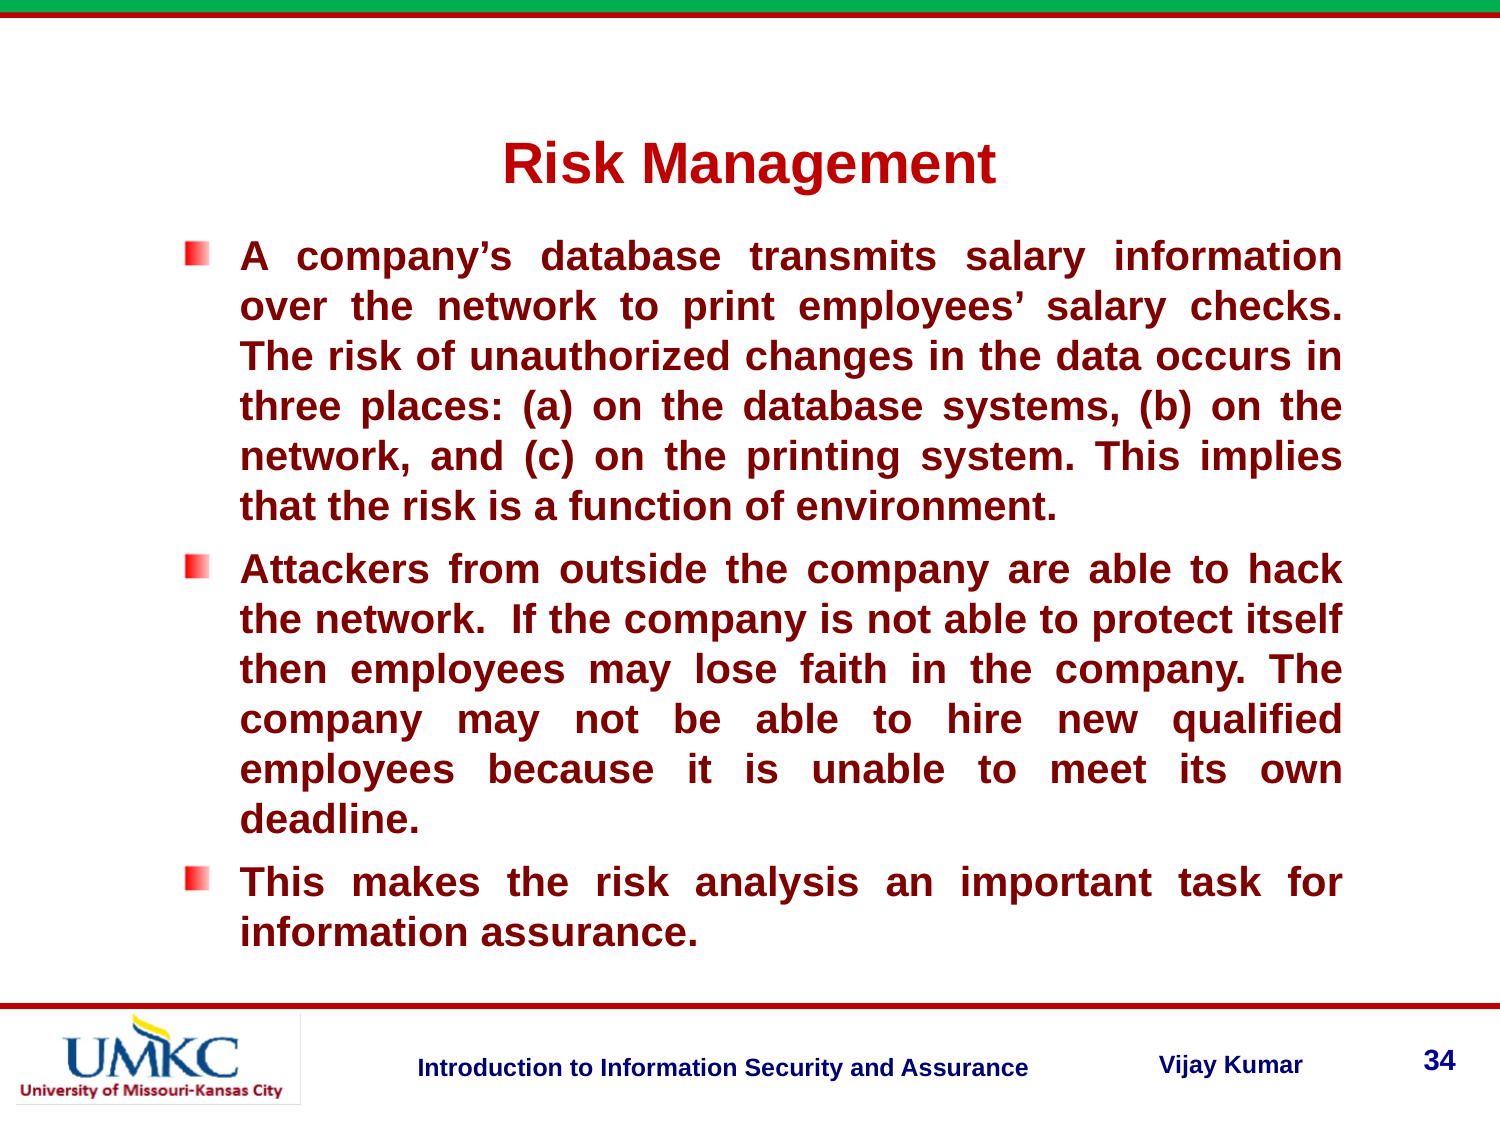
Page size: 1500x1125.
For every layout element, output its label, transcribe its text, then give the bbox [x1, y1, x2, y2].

picture [183, 864, 213, 894]
picture [183, 239, 213, 269]
title Risk Management [112, 99, 1388, 220]
picture [16, 1014, 301, 1106]
picture [183, 552, 213, 582]
text_box A company’s database transmits salary information over the network to print employees’ salary checks. The risk of unauthorized changes in the data occurs in three places: (a) on the database systems, (b) on the network, and (c) on the printing system. This implies that the risk is a function of environment. Attackers from outside the company are able to hack the network. If the company is not able to protect itself then employees may lose faith in the company. The company may not be able to hire new qualified employees because it is unable to meet its own deadline. This makes the risk analysis an important task for information assurance. [168, 221, 1359, 962]
slide_number 34 [1372, 1033, 1472, 1074]
